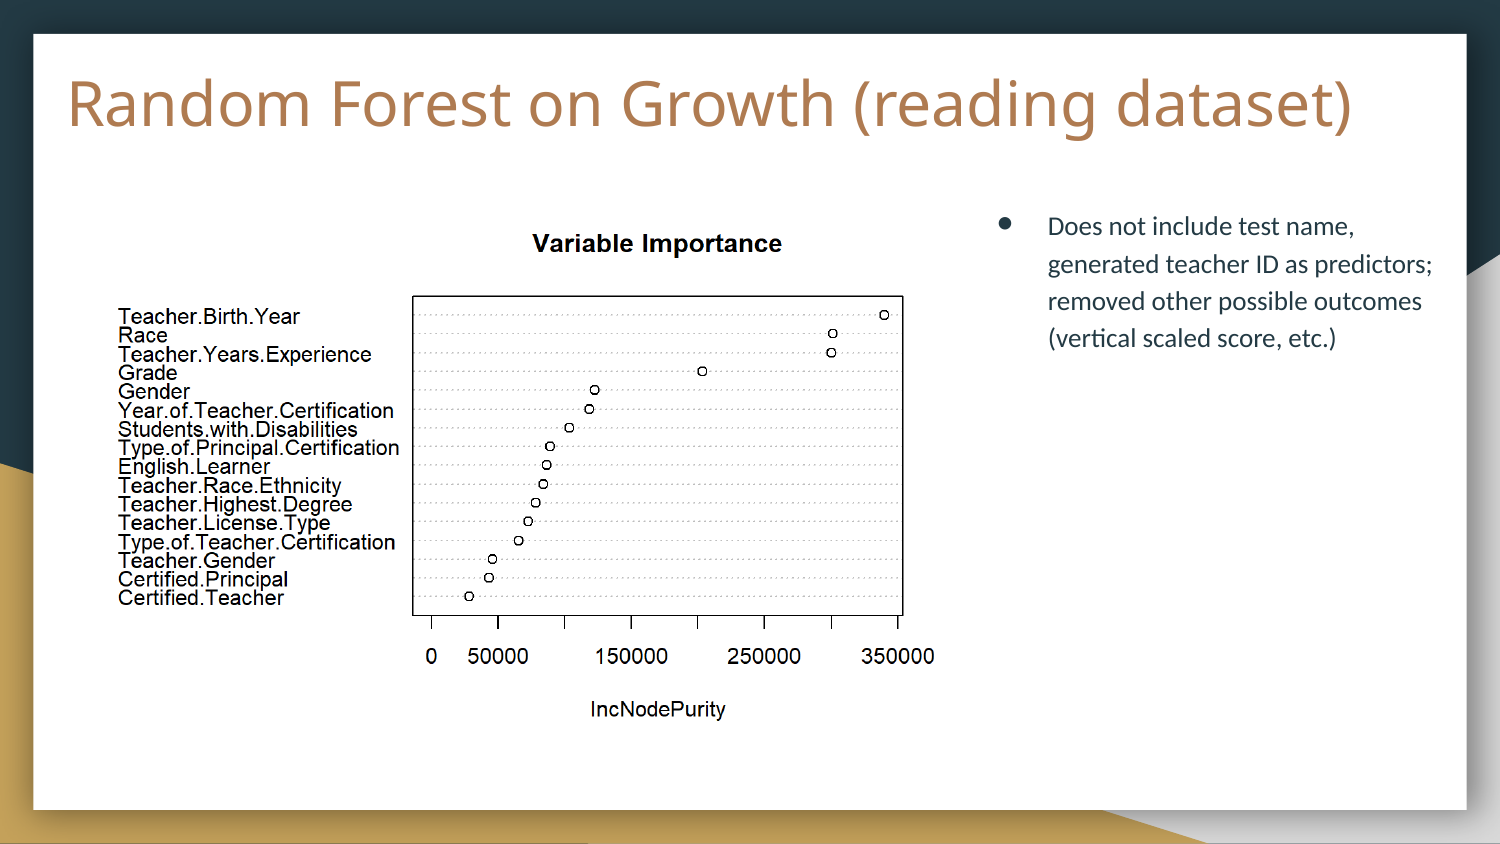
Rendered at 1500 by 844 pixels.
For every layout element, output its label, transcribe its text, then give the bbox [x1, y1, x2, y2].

title Random Forest on Growth (reading dataset) [51, 48, 1422, 189]
picture [50, 188, 959, 750]
list Does not include test name, generated teacher ID as predictors; removed other possible outcomes (vertical scaled score, etc.) [960, 189, 1449, 750]
